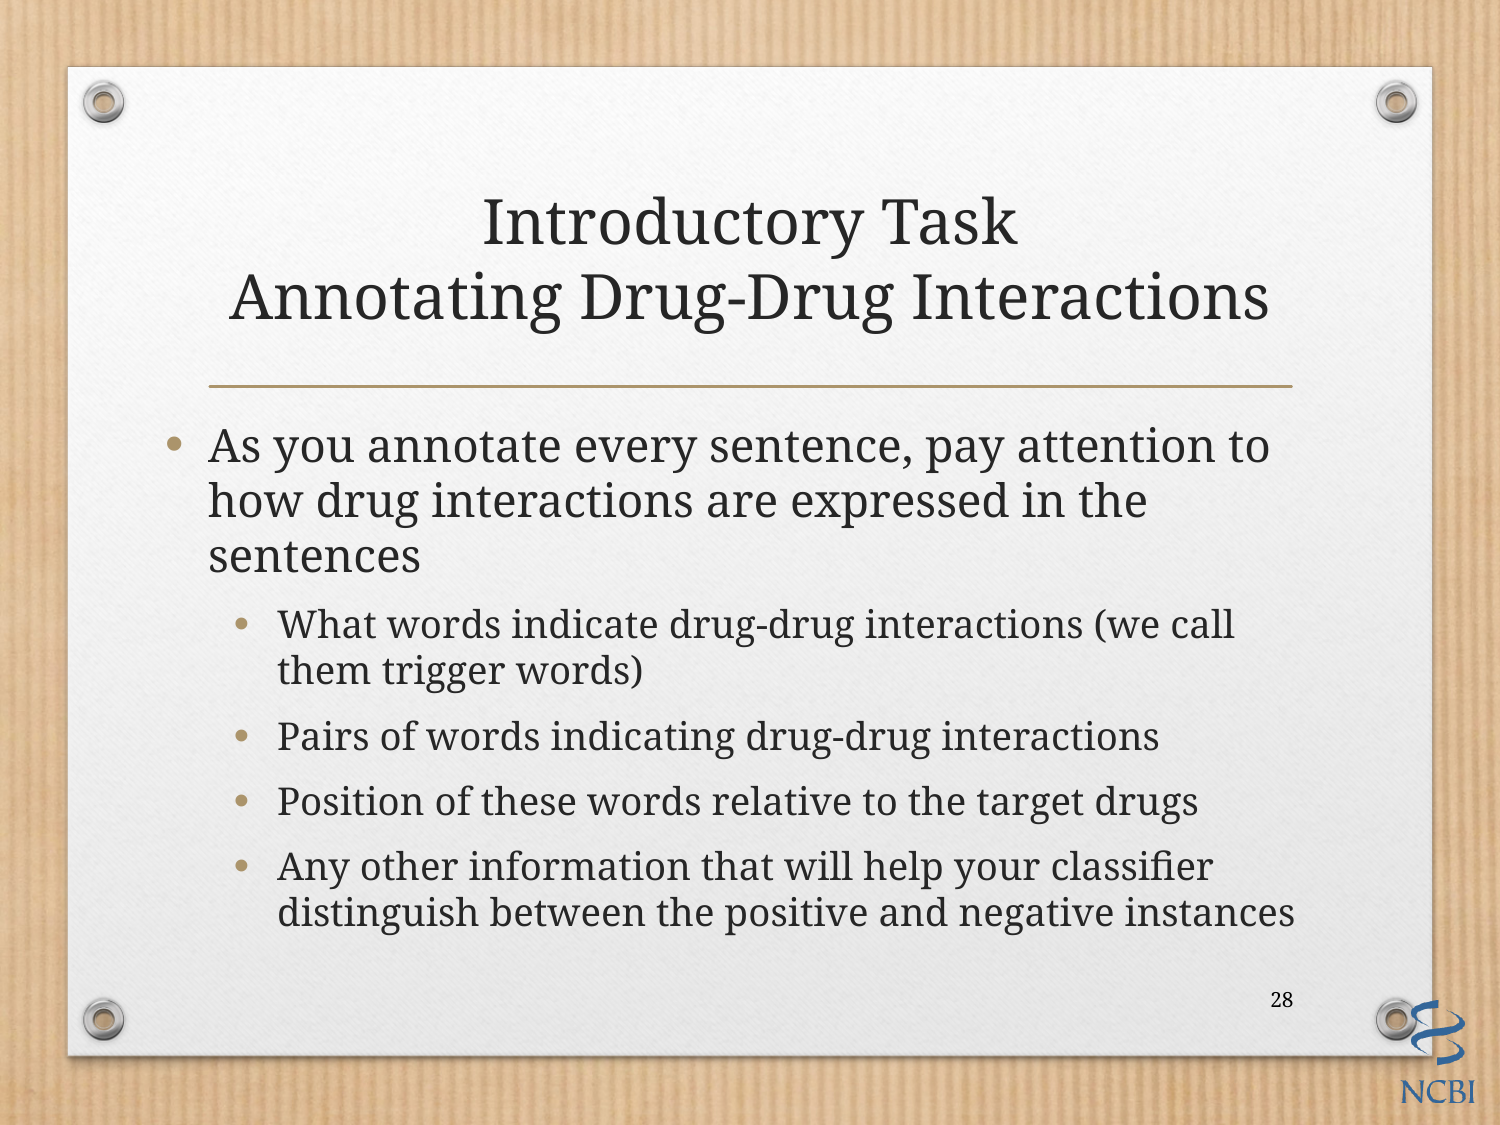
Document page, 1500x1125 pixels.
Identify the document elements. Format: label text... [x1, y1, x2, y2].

slide_number 28 [1243, 977, 1309, 1024]
picture [0, 0, 1500, 1125]
list As you annotate every sentence, pay attention to how drug interactions are expressed in the sentences What words indicate drug-drug interactions (we call them trigger words) Pairs of words indicating drug-drug interactions Position of these words relative to the target drugs Any other information that will help your classifier distinguish between the positive and negative instances [150, 408, 1332, 978]
title Introductory Task Annotating Drug-Drug Interactions [193, 150, 1309, 365]
